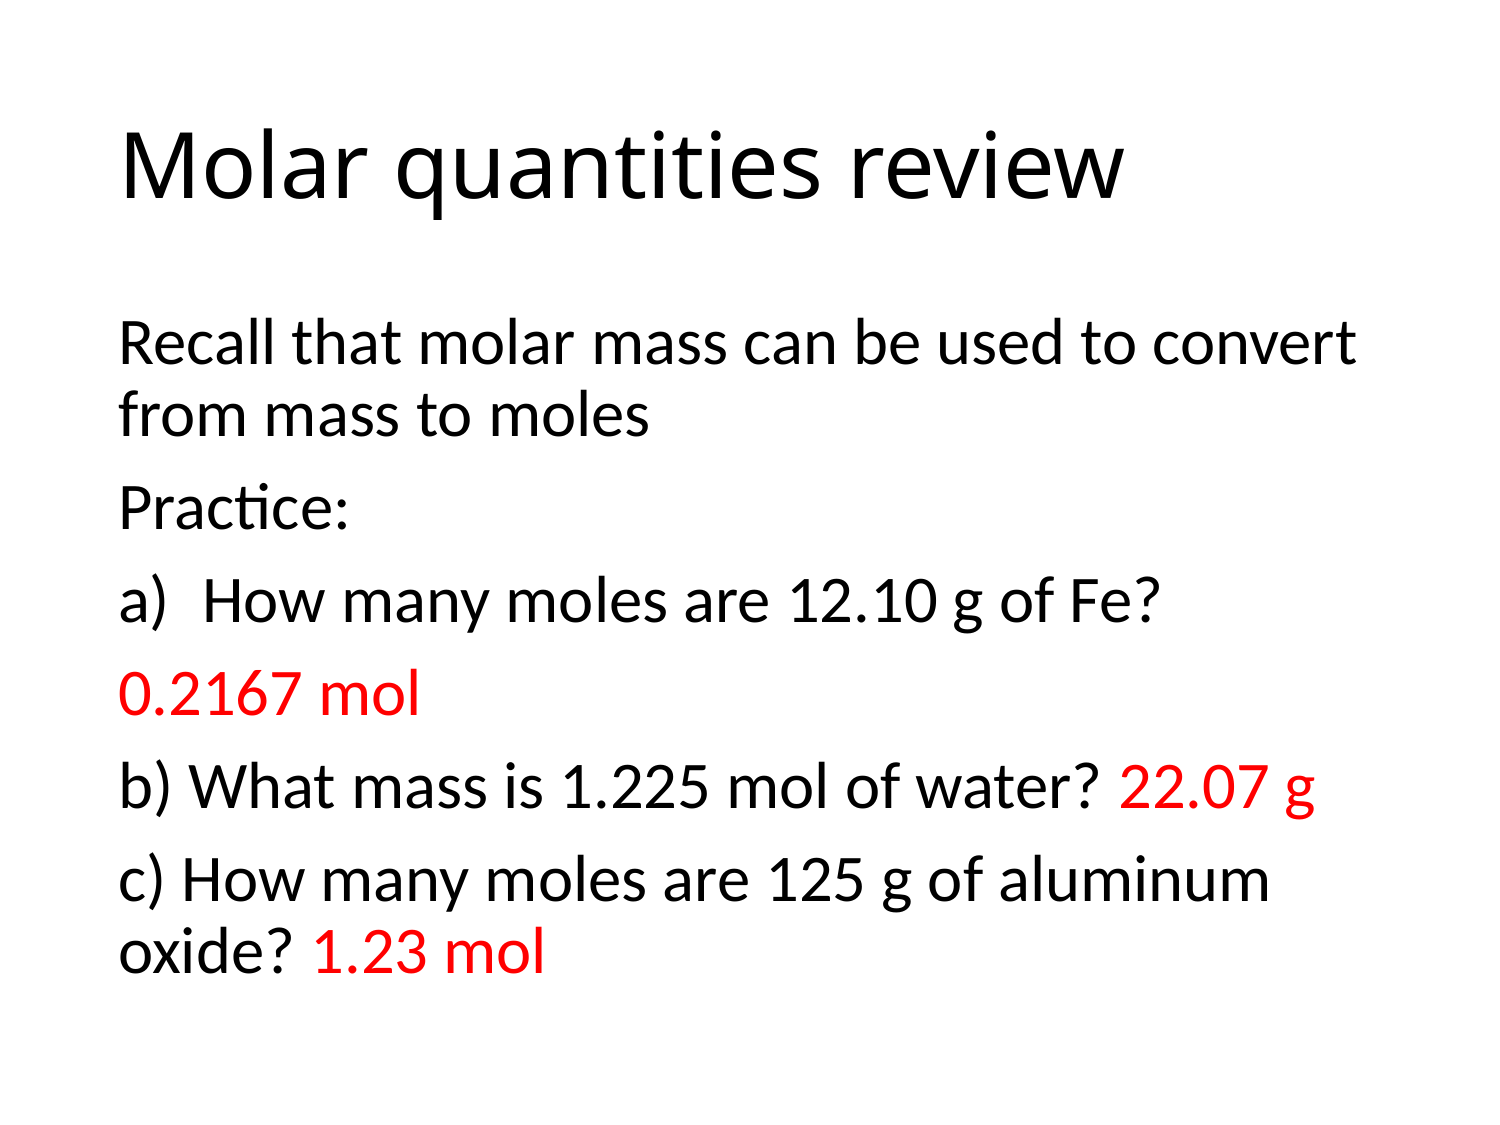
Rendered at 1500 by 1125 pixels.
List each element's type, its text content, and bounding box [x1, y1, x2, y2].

title Molar quantities review [103, 59, 1397, 278]
list Recall that molar mass can be used to convert from mass to moles Practice: How many moles are 12.10 g of Fe? 0.2167 mol b) What mass is 1.225 mol of water? 22.07 g c) How many moles are 125 g of aluminum oxide? 1.23 mol [103, 299, 1397, 1014]
